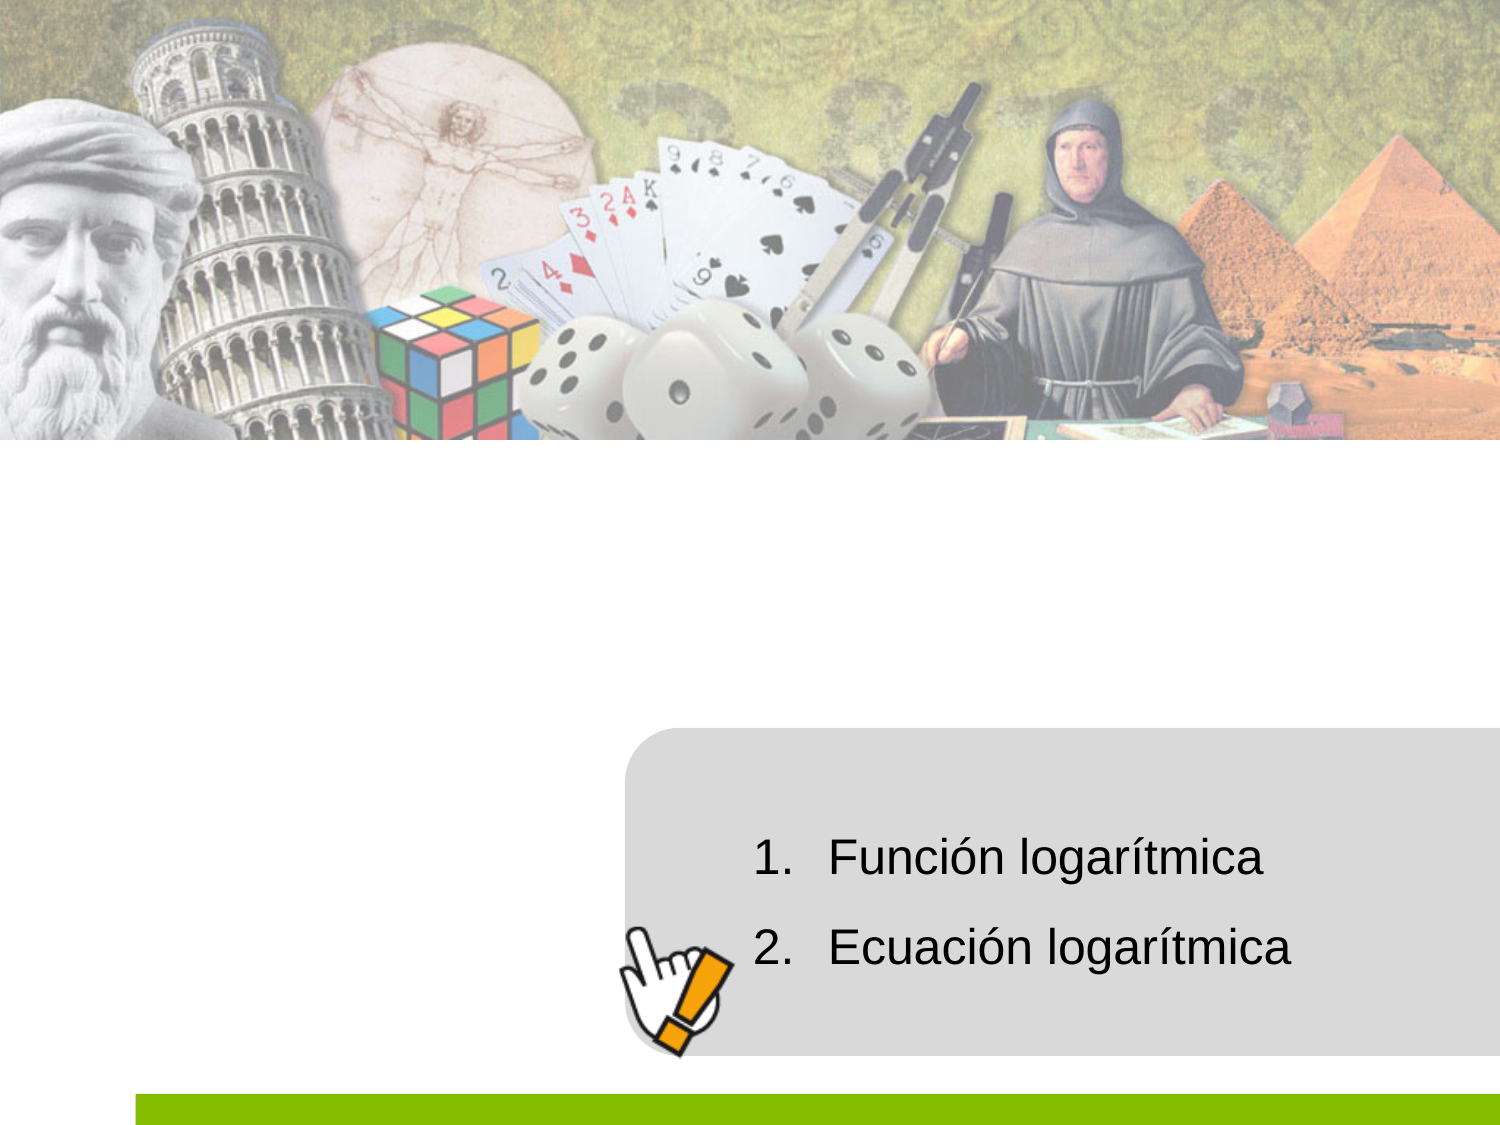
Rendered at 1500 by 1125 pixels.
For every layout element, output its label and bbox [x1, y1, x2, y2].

text_box [606, 727, 1500, 1075]
picture [0, 0, 1500, 440]
